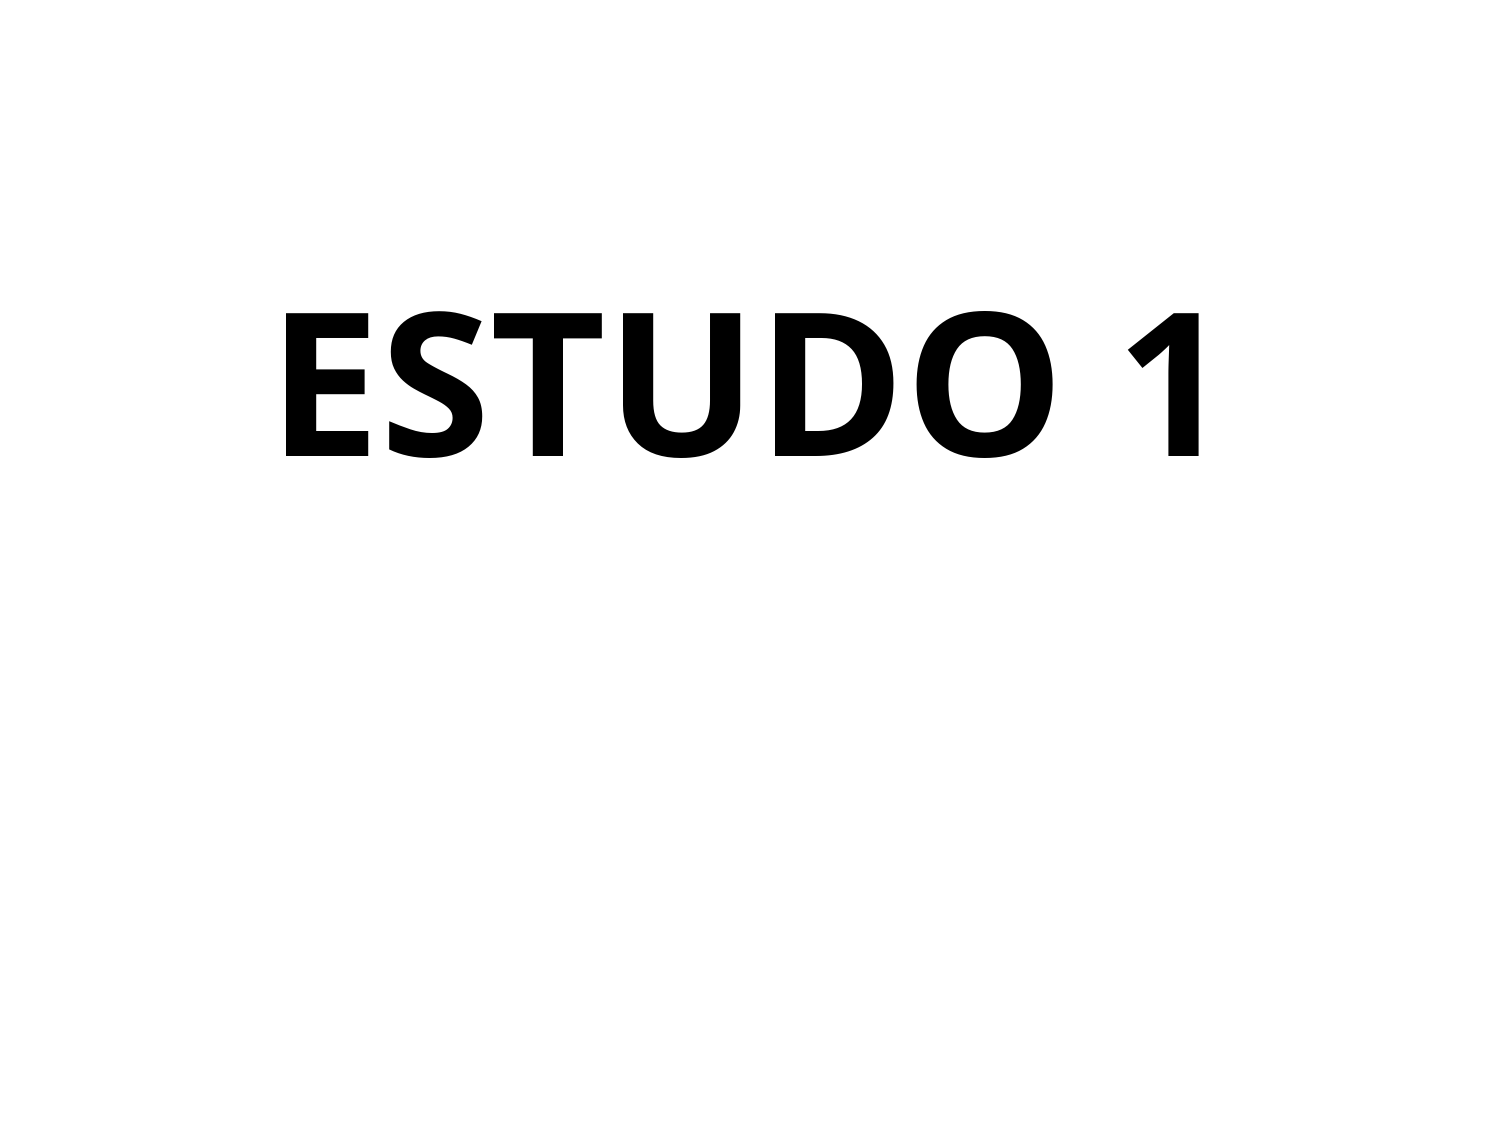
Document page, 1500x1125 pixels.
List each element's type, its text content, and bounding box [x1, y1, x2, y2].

text_box ESTUDO 1 [0, 249, 1500, 505]
